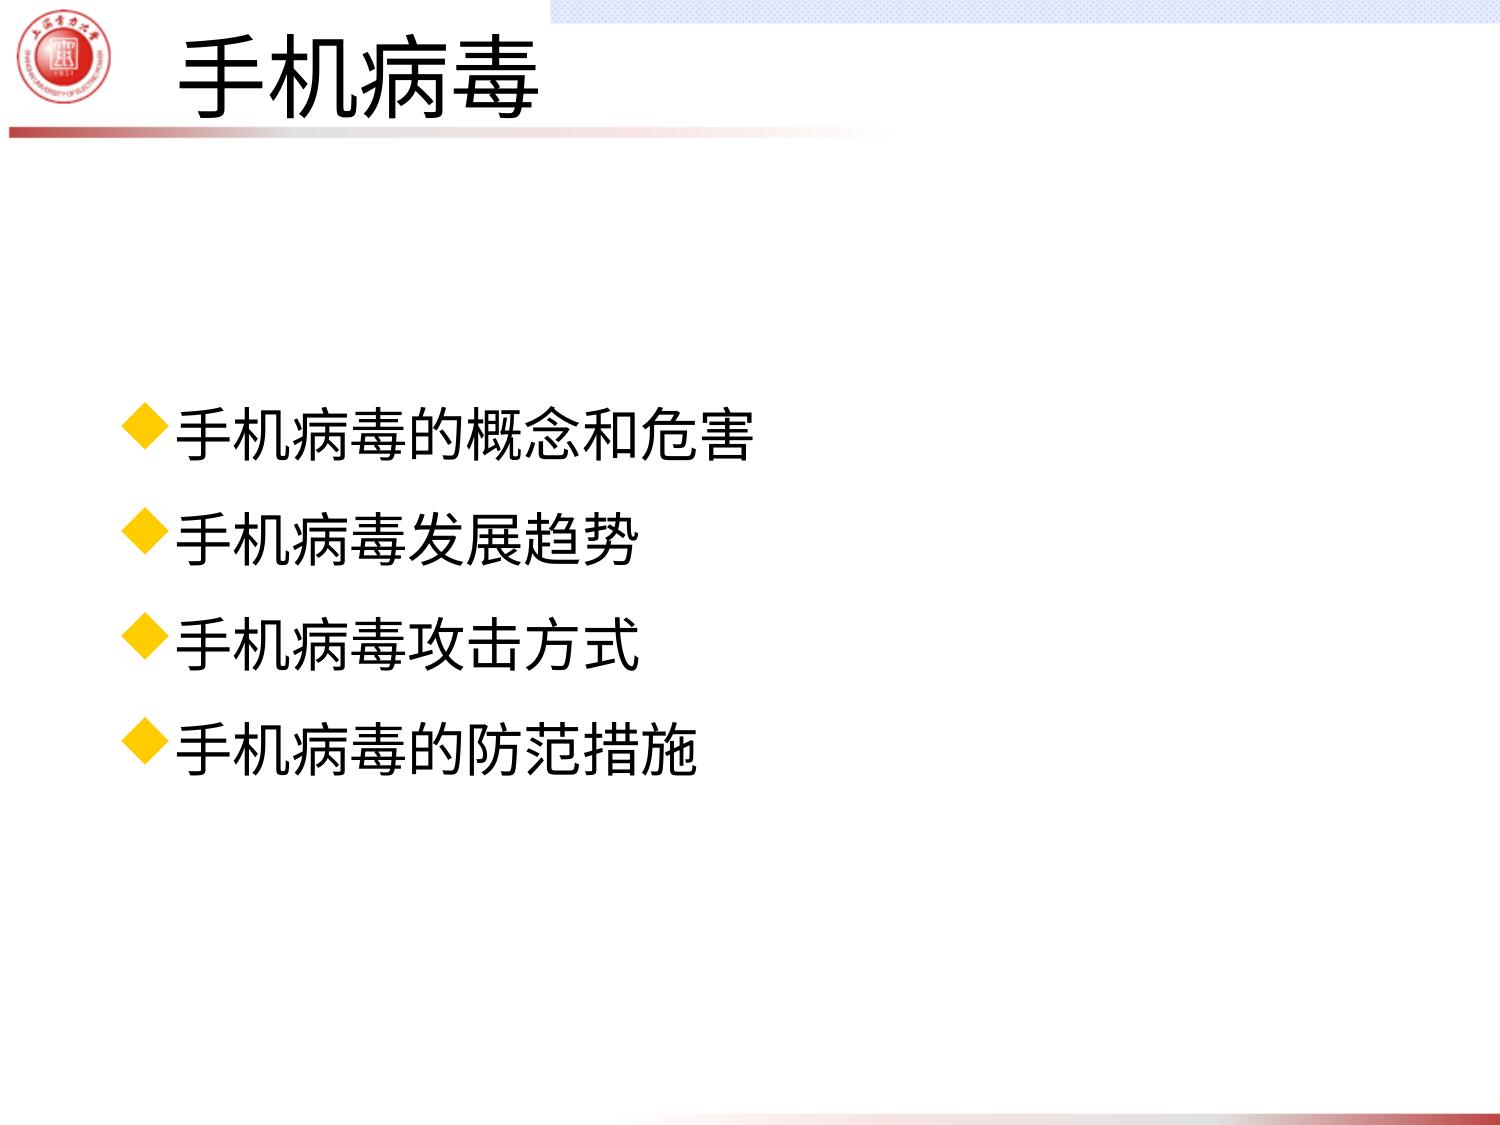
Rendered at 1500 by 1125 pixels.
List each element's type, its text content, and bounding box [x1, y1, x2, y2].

text_box 手机病毒的概念和危害 手机病毒发展趋势 手机病毒攻击方式 手机病毒的防范措施 [101, 356, 1390, 791]
picture [0, 0, 1500, 1125]
text_box 手机病毒 [160, 38, 1275, 137]
